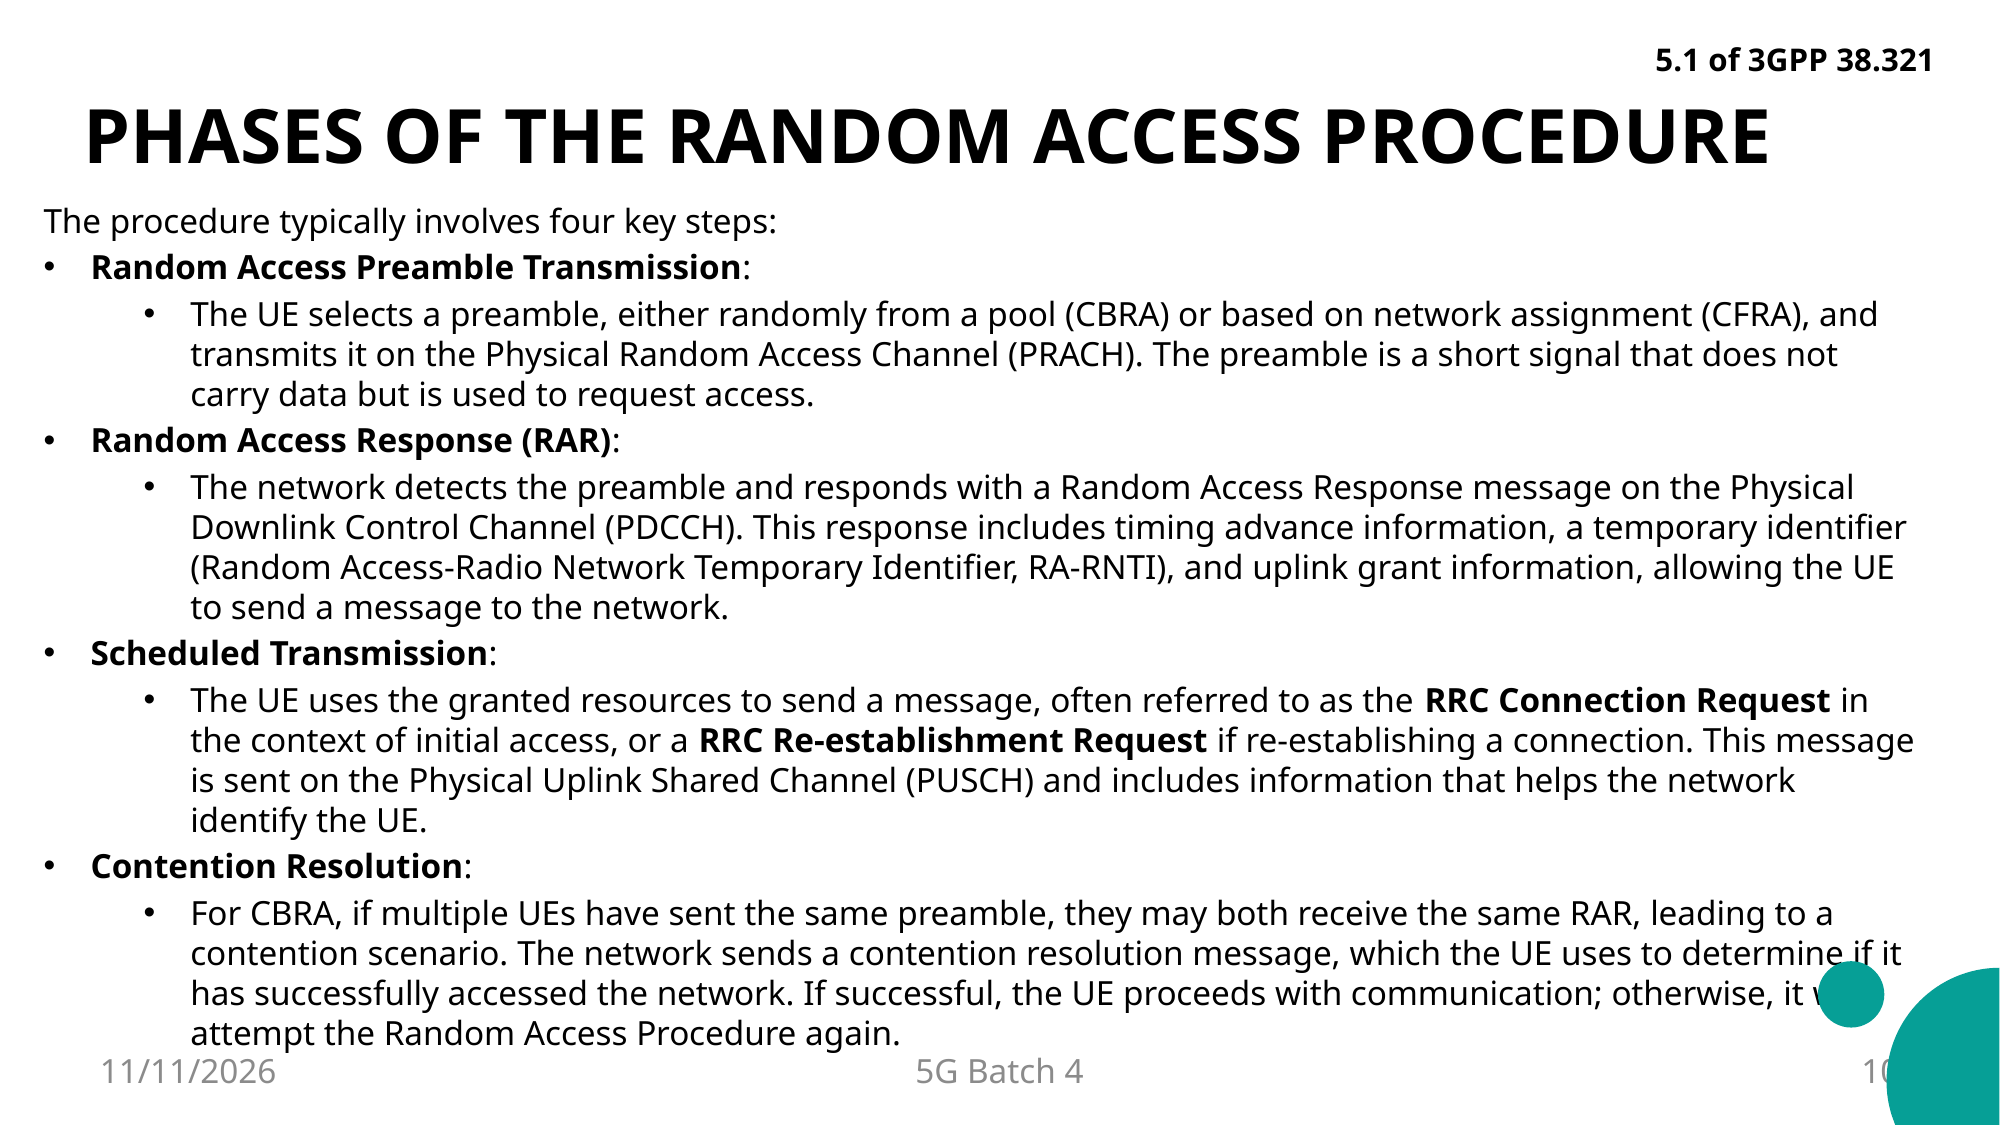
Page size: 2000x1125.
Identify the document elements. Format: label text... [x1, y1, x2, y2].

text_box 5.1 of 3GPP 38.321 [1640, 33, 1967, 146]
list The procedure typically involves four key steps: Random Access Preamble Transmission: The UE selects a preamble, either randomly from a pool (CBRA) or based on network assignment (CFRA), and transmits it on the Physical Random Access Channel (PRACH). The preamble is a short signal that does not carry data but is used to request access. Random Access Response (RAR): The network detects the preamble and responds with a Random Access Response message on the Physical Downlink Control Channel (PDCCH). This response includes timing advance information, a temporary identifier (Random Access-Radio Network Temporary Identifier, RA-RNTI), and uplink grant information, allowing the UE to send a message to the network. Scheduled Transmission: The UE uses the granted resources to send a message, often referred to as the RRC Connection Request in the context of initial access, or a RRC Re-establishment Request if re-establishing a connection. This message is sent on the Physical Uplink Shared Channel (PUSCH) and includes information that helps the network identify the UE. Contention Resolution: For CBRA, if multiple UEs have sent the same preamble, they may both receive the same RAR, leading to a contention scenario. The network sends a contention resolution message, which the UE uses to determine if it has successfully accessed the network. If successful, the UE proceeds with communication; otherwise, it will attempt the Random Access Procedure again. [43, 190, 1919, 1051]
footer 5G Batch 4 [683, 1042, 1317, 1103]
slide_number 10 [1432, 1042, 1900, 1103]
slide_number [99, 1042, 567, 1103]
title Phases of the Random Access Procedure [83, 32, 1803, 190]
text_box [1886, 965, 2000, 1125]
text_box [1815, 959, 1887, 1030]
